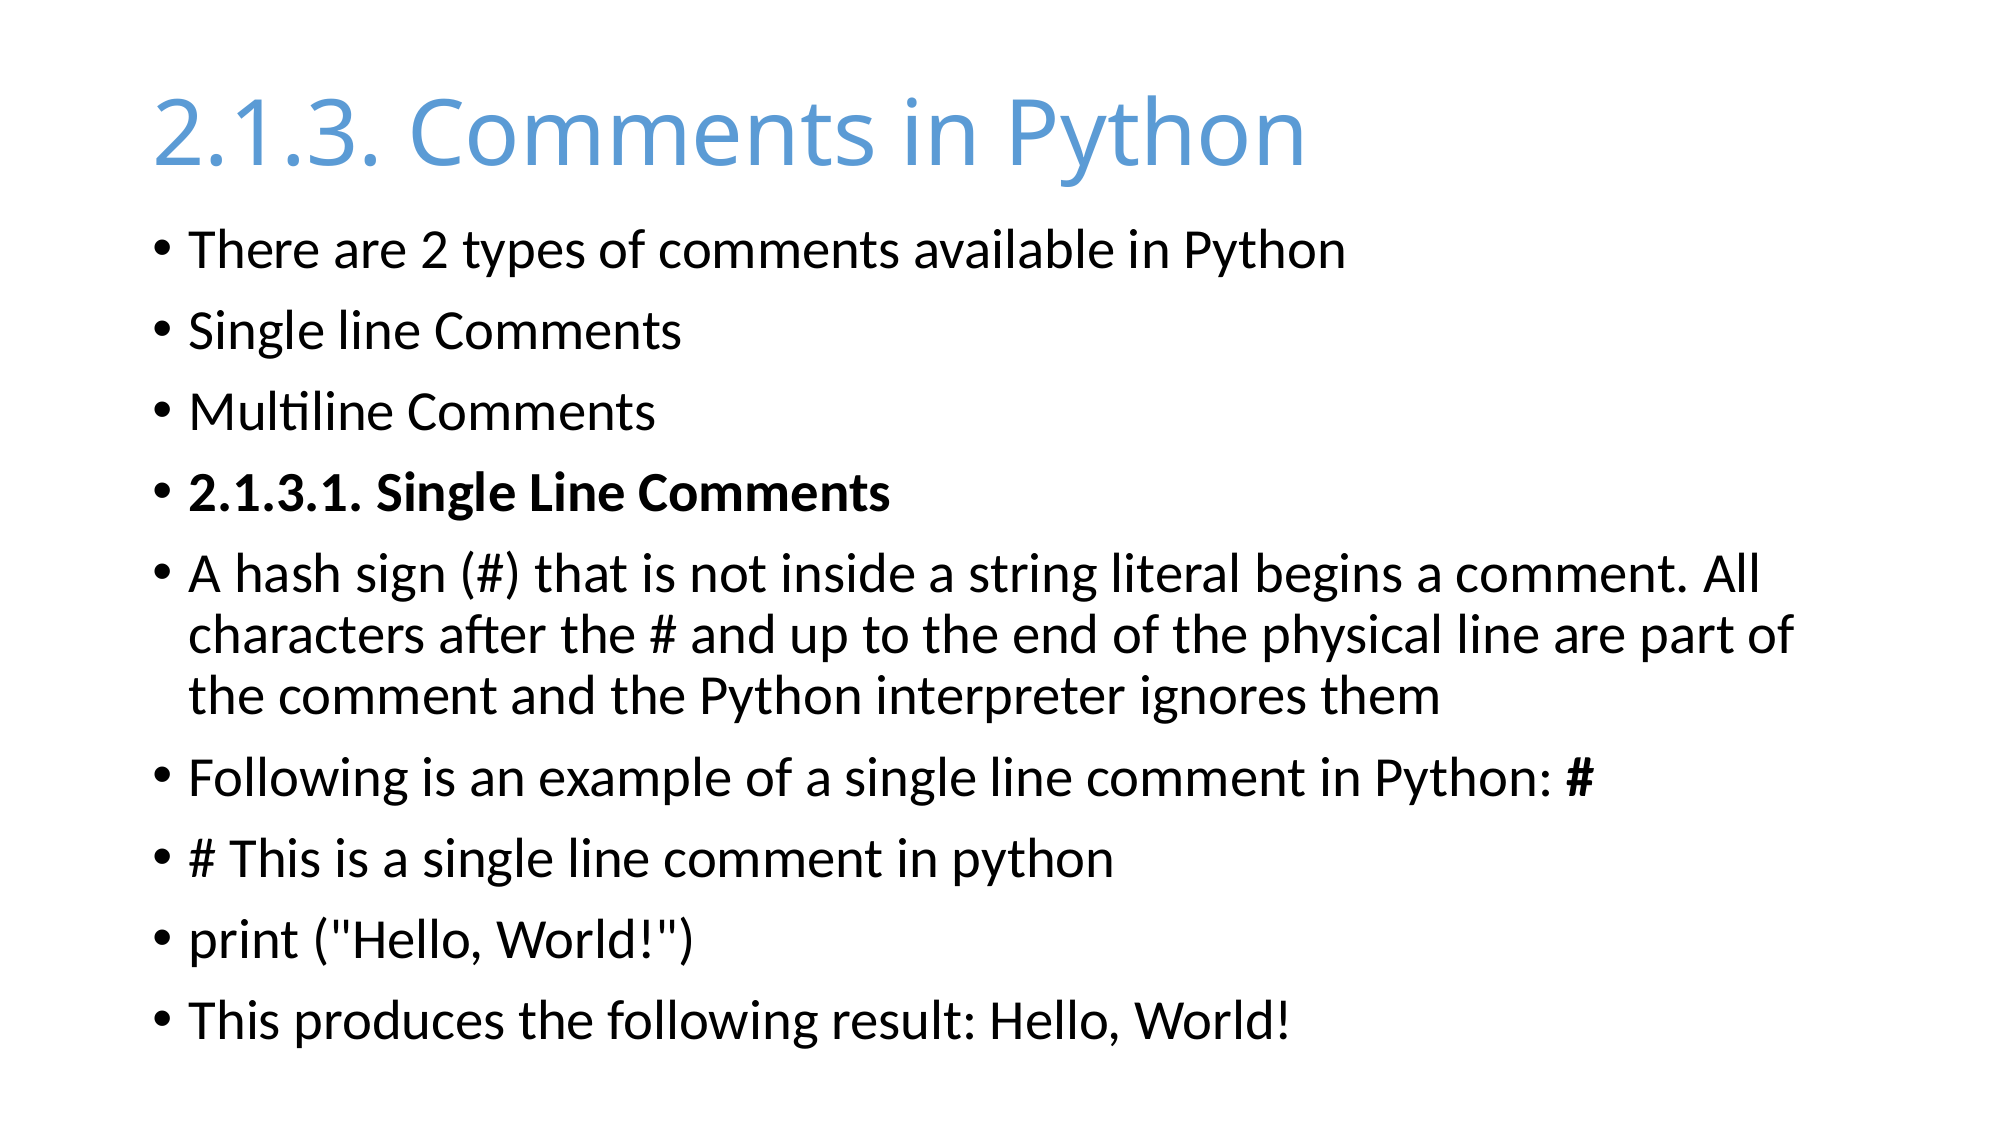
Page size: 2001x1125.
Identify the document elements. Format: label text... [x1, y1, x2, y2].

title 2.1.3. Comments in Python [137, 59, 1863, 212]
list There are 2 types of comments available in Python Single line Comments Multiline Comments 2.1.3.1. Single Line Comments A hash sign (#) that is not inside a string literal begins a comment. All characters after the # and up to the end of the physical line are part of the comment and the Python interpreter ignores them Following is an example of a single line comment in Python: # # This is a single line comment in python print ("Hello, World!") This produces the following result: Hello, World! [137, 212, 1863, 1061]
